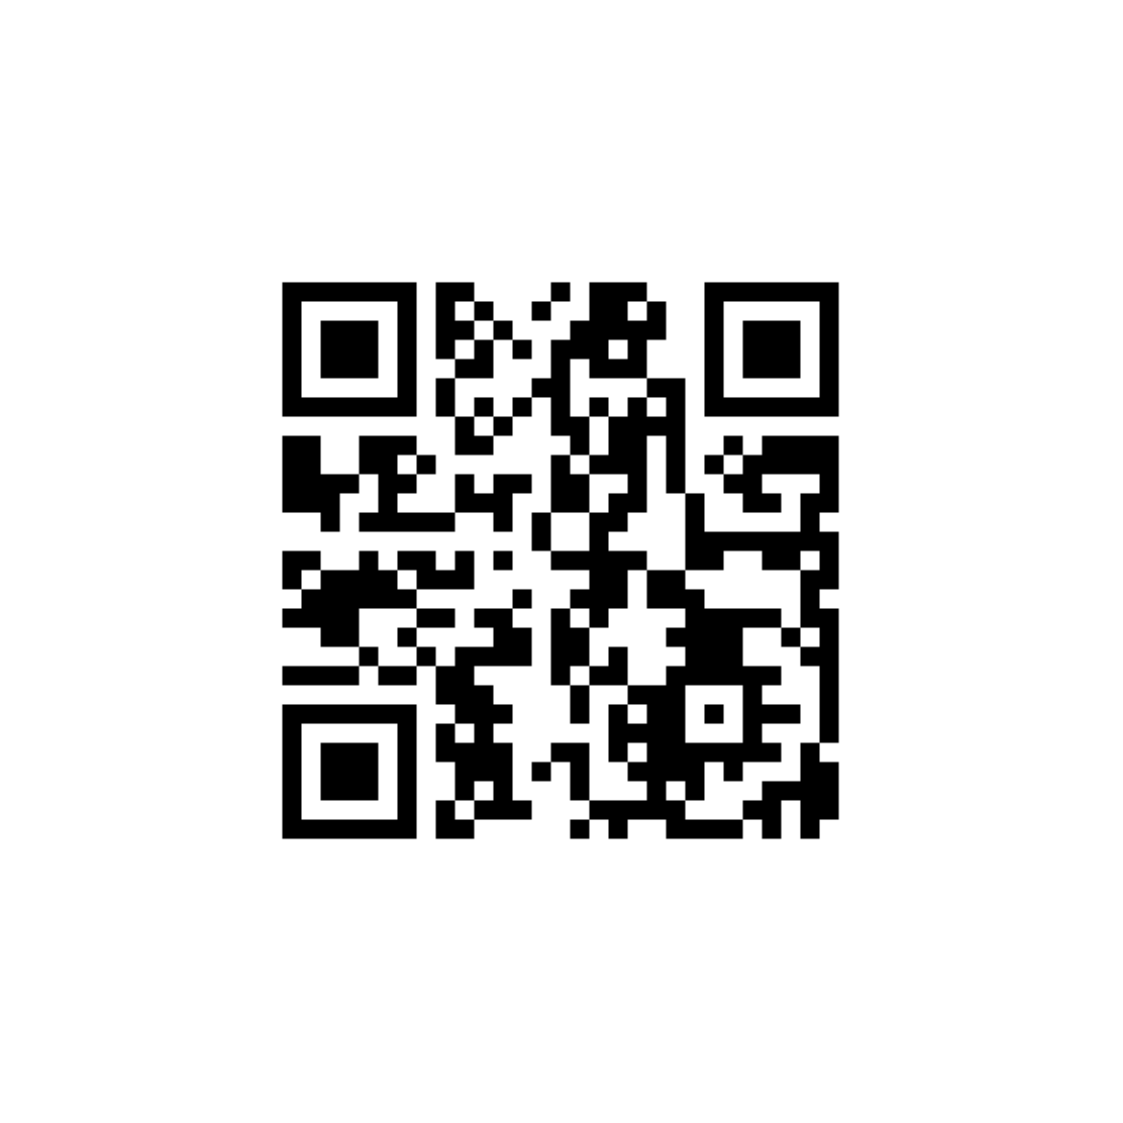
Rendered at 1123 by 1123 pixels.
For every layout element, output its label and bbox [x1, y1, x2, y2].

picture [206, 206, 916, 916]
